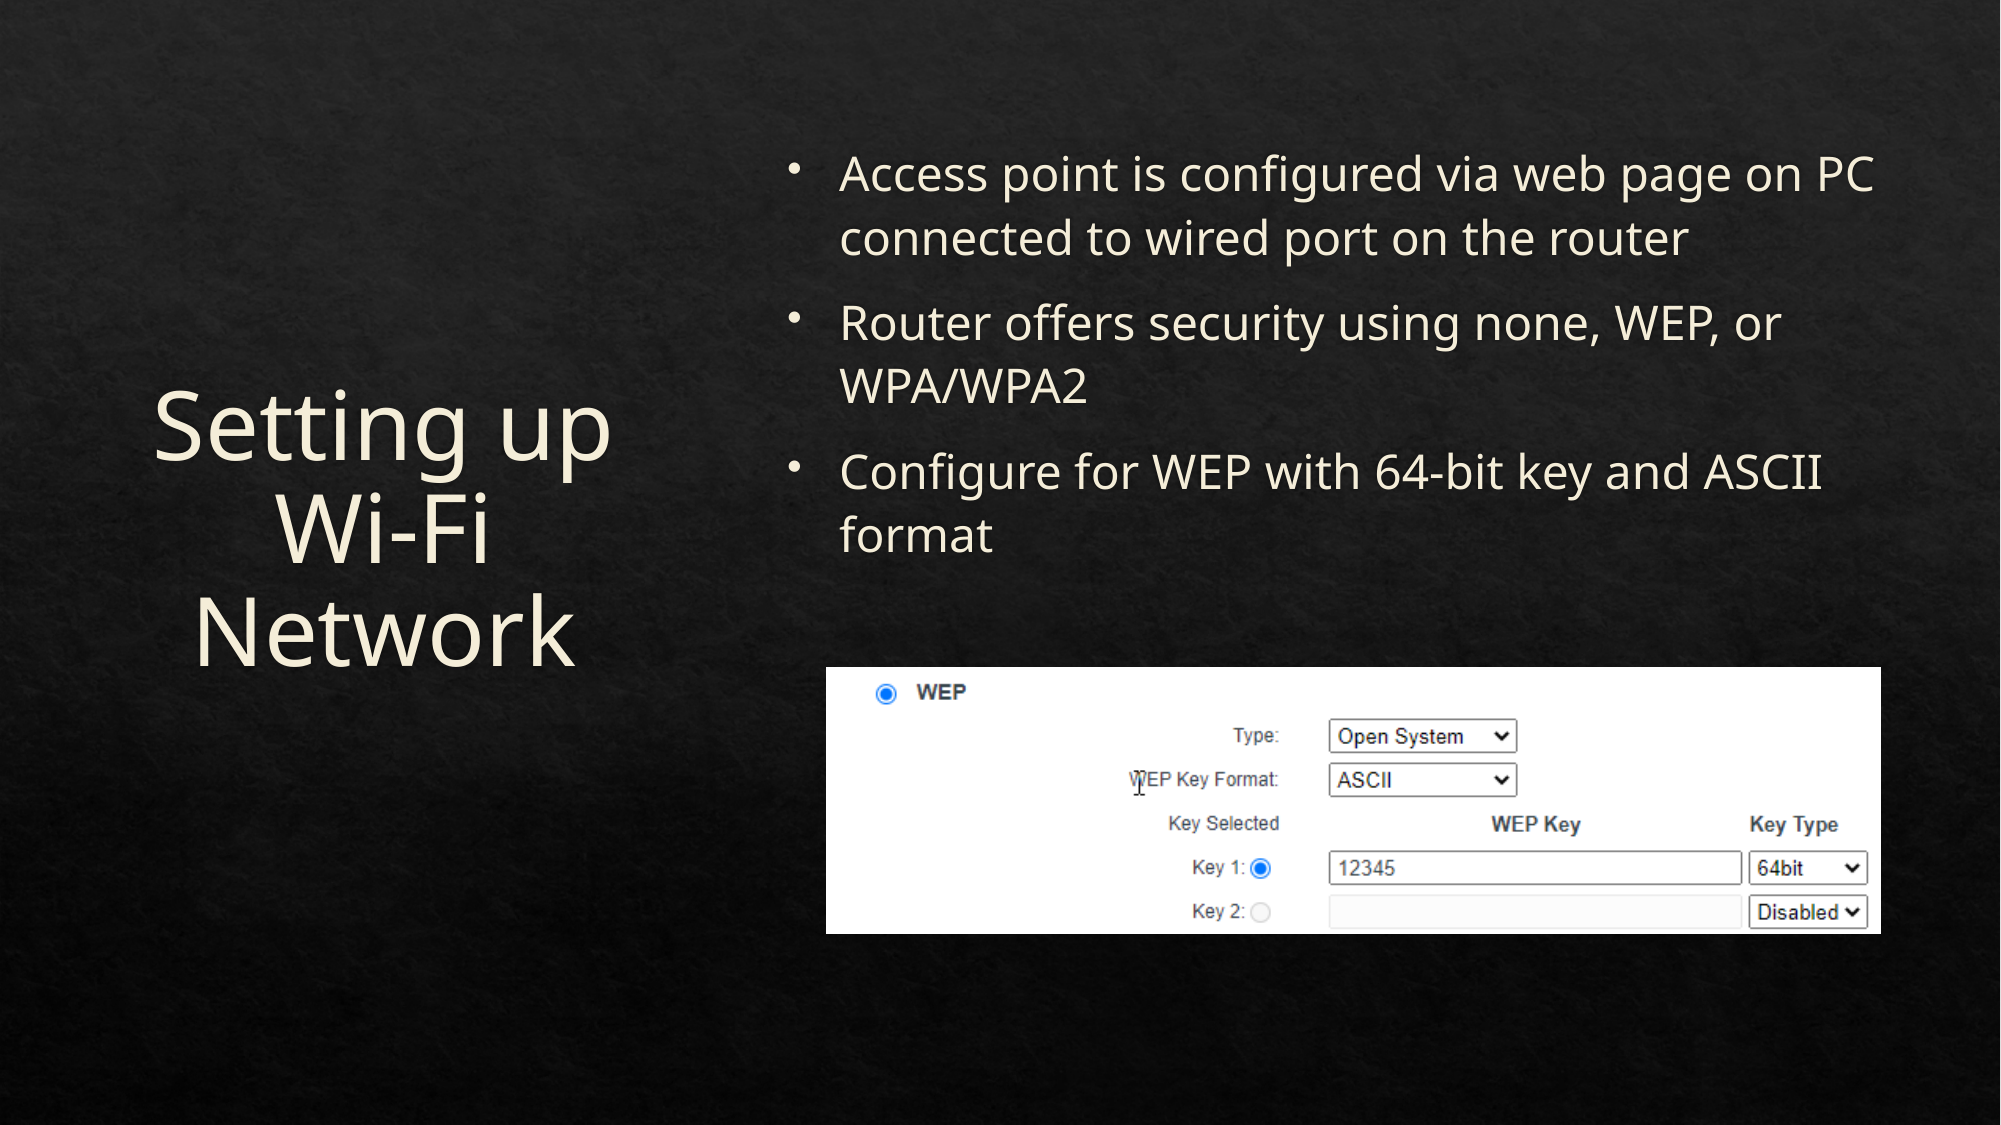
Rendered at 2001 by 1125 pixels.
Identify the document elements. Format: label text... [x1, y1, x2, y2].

list Access point is configured via web page on PC connected to wired port on the router Router offers security using none, WEP, or WPA/WPA2 Configure for WEP with 64-bit key and ASCII format [767, 108, 1925, 593]
picture [826, 667, 1881, 935]
title Setting up Wi-Fi Network [103, 99, 664, 966]
text_box [0, 0, 2000, 1125]
